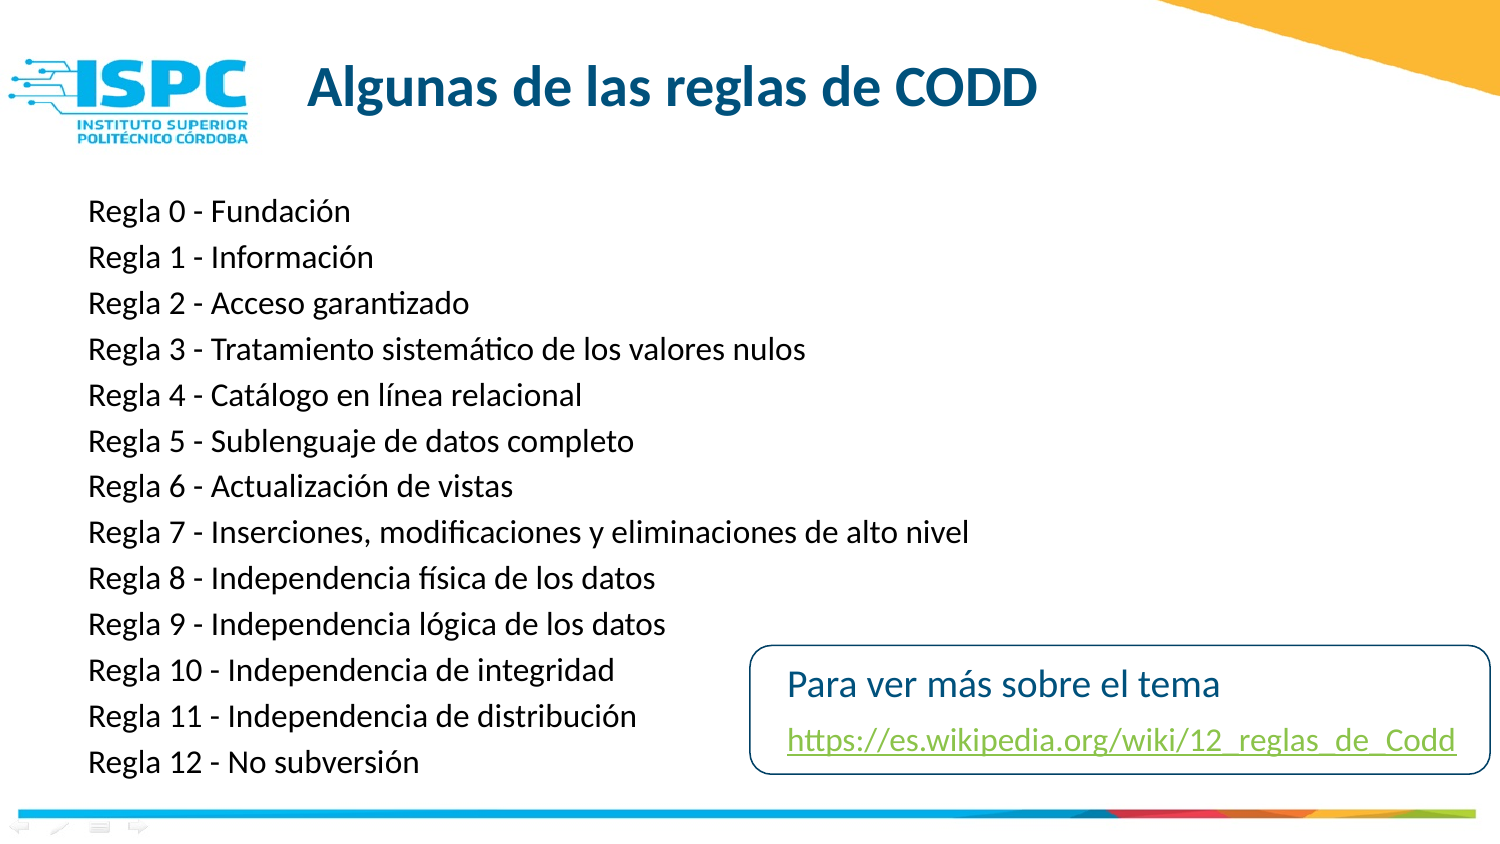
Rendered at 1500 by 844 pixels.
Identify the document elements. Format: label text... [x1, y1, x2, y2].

picture [0, 0, 1500, 844]
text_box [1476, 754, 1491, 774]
text_box Algunas de las reglas de CODD [292, 33, 1062, 133]
text_box [749, 645, 1491, 775]
text_box Regla 0 - Fundación Regla 1 - Información Regla 2 - Acceso garantizado Regla 3 - Tratamiento sistemático de los valores nulos Regla 4 - Catálogo en línea relacional Regla 5 - Sublenguaje de datos completo Regla 6 - Actualización de vistas Regla 7 - Inserciones, modificaciones y eliminaciones de alto nivel Regla 8 - Independencia física de los datos Regla 9 - Independencia lógica de los datos Regla 10 - Independencia de integridad Regla 11 - Independencia de distribución Regla 12 - No subversión [73, 175, 1007, 822]
